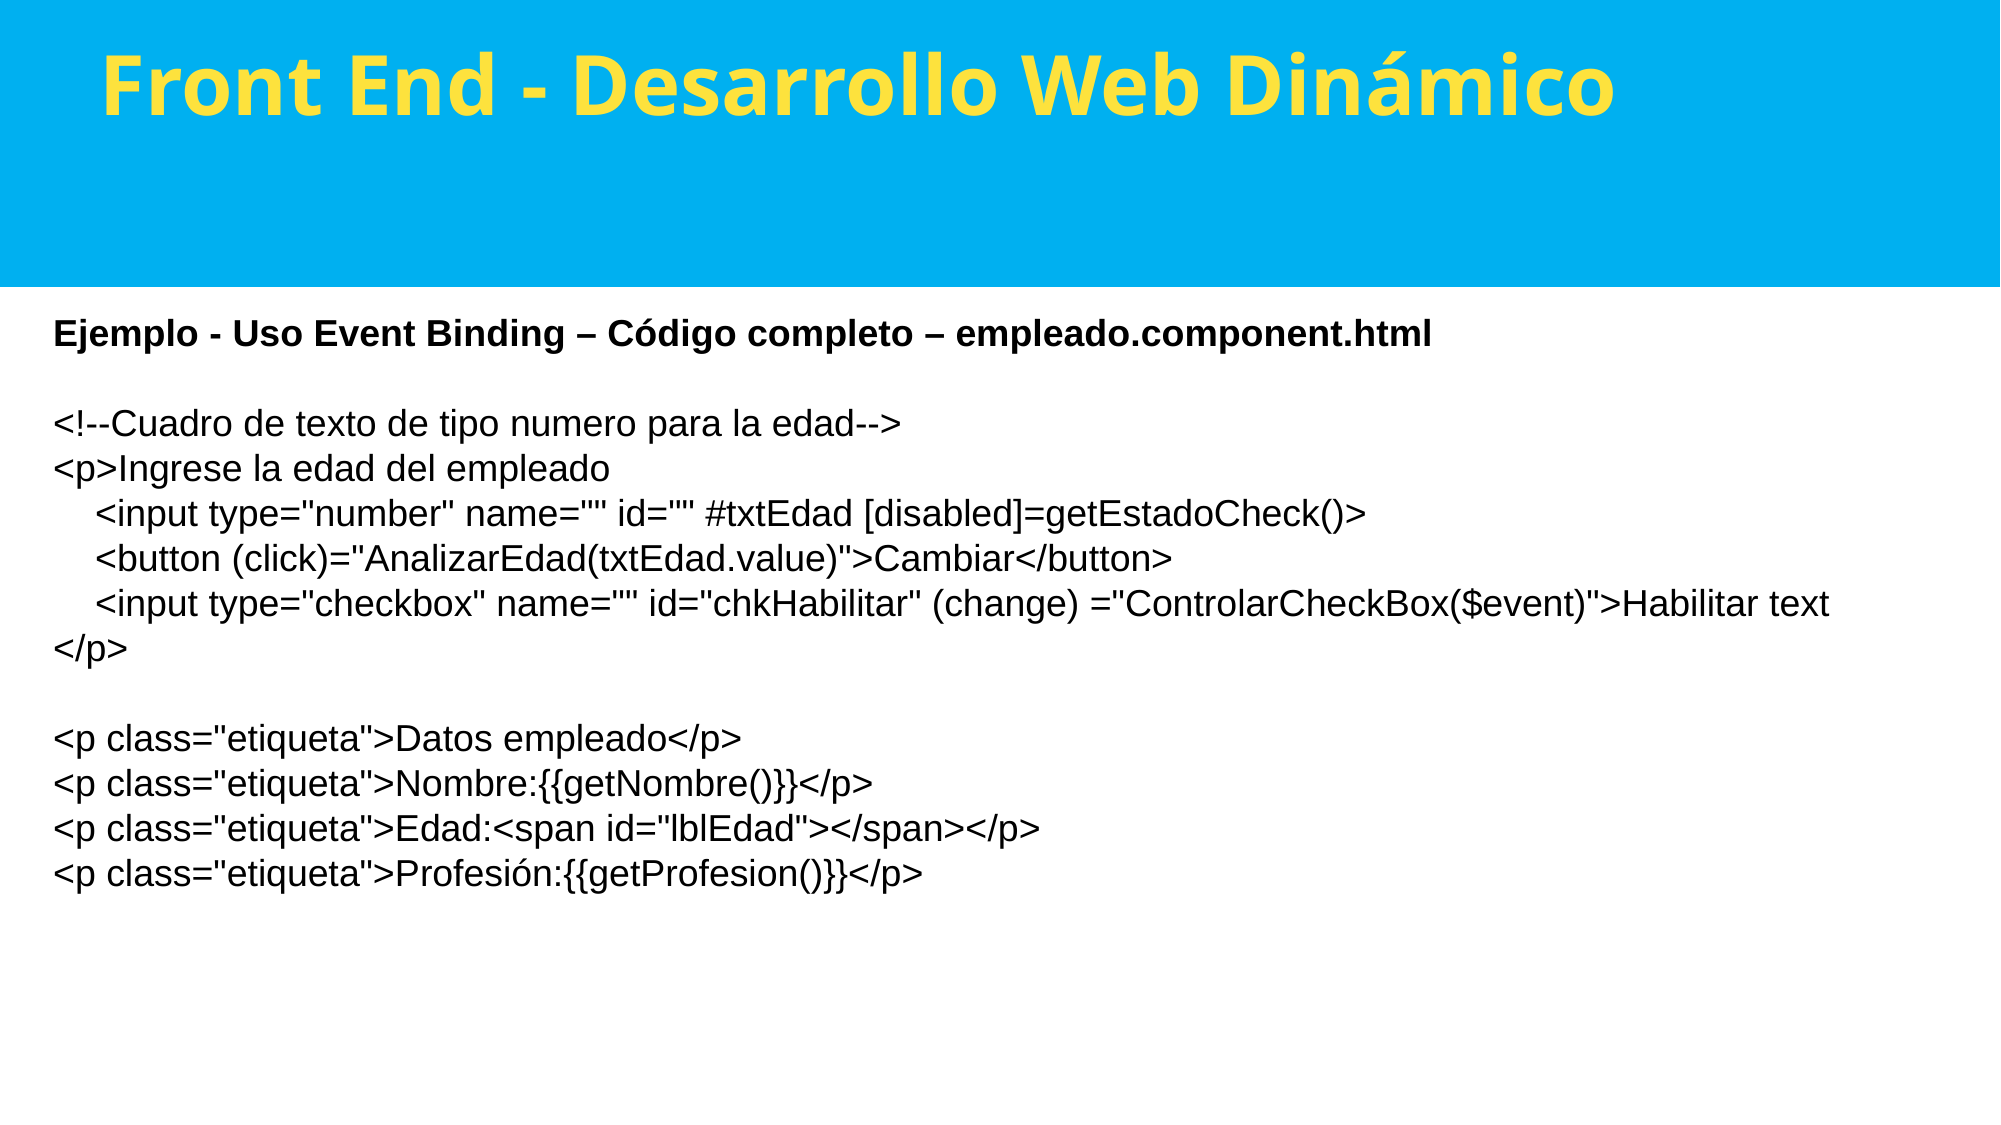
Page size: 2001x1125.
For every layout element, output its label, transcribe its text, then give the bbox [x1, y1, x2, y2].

text_box [0, 0, 2000, 287]
text_box Ejemplo - Uso Event Binding – Código completo – empleado.component.html <!--Cuadro de texto de tipo numero para la edad--> <p>Ingrese la edad del empleado <input type="number" name="" id="" #txtEdad [disabled]=getEstadoCheck()> <button (click)="AnalizarEdad(txtEdad.value)">Cambiar</button> <input type="checkbox" name="" id="chkHabilitar" (change) ="ControlarCheckBox($event)">Habilitar text </p> <p class="etiqueta">Datos empleado</p> <p class="etiqueta">Nombre:{{getNombre()}}</p> <p class="etiqueta">Edad:<span id="lblEdad"></span></p> <p class="etiqueta">Profesión:{{getProfesion()}}</p> [33, 285, 1860, 918]
text_box Front End - Desarrollo Web Dinámico [92, 24, 1901, 222]
